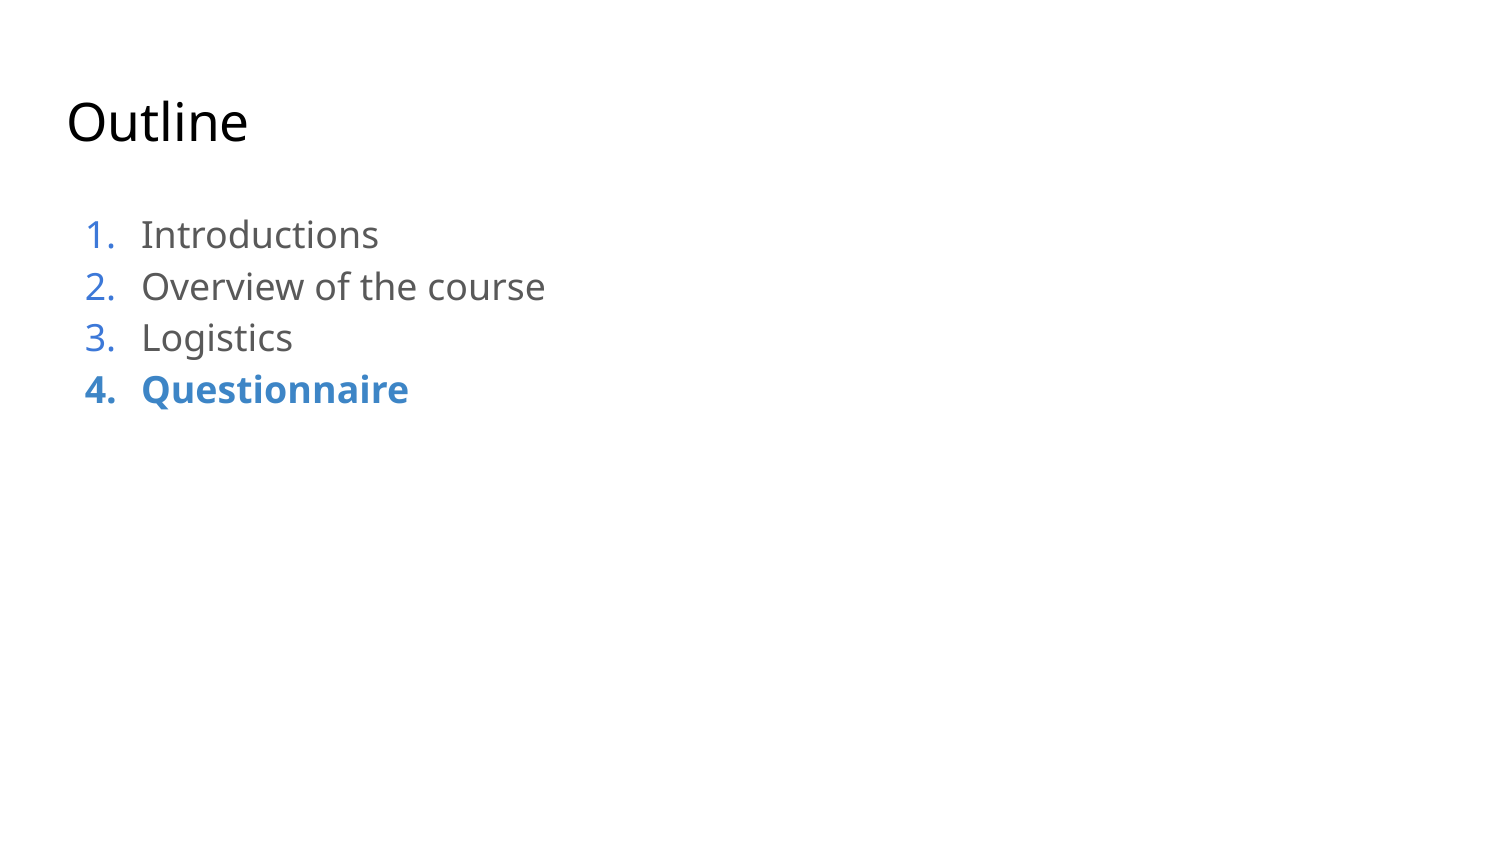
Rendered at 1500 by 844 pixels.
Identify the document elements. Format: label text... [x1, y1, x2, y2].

title Outline [51, 72, 1449, 167]
list Introductions Overview of the course Logistics Questionnaire [51, 189, 1449, 786]
